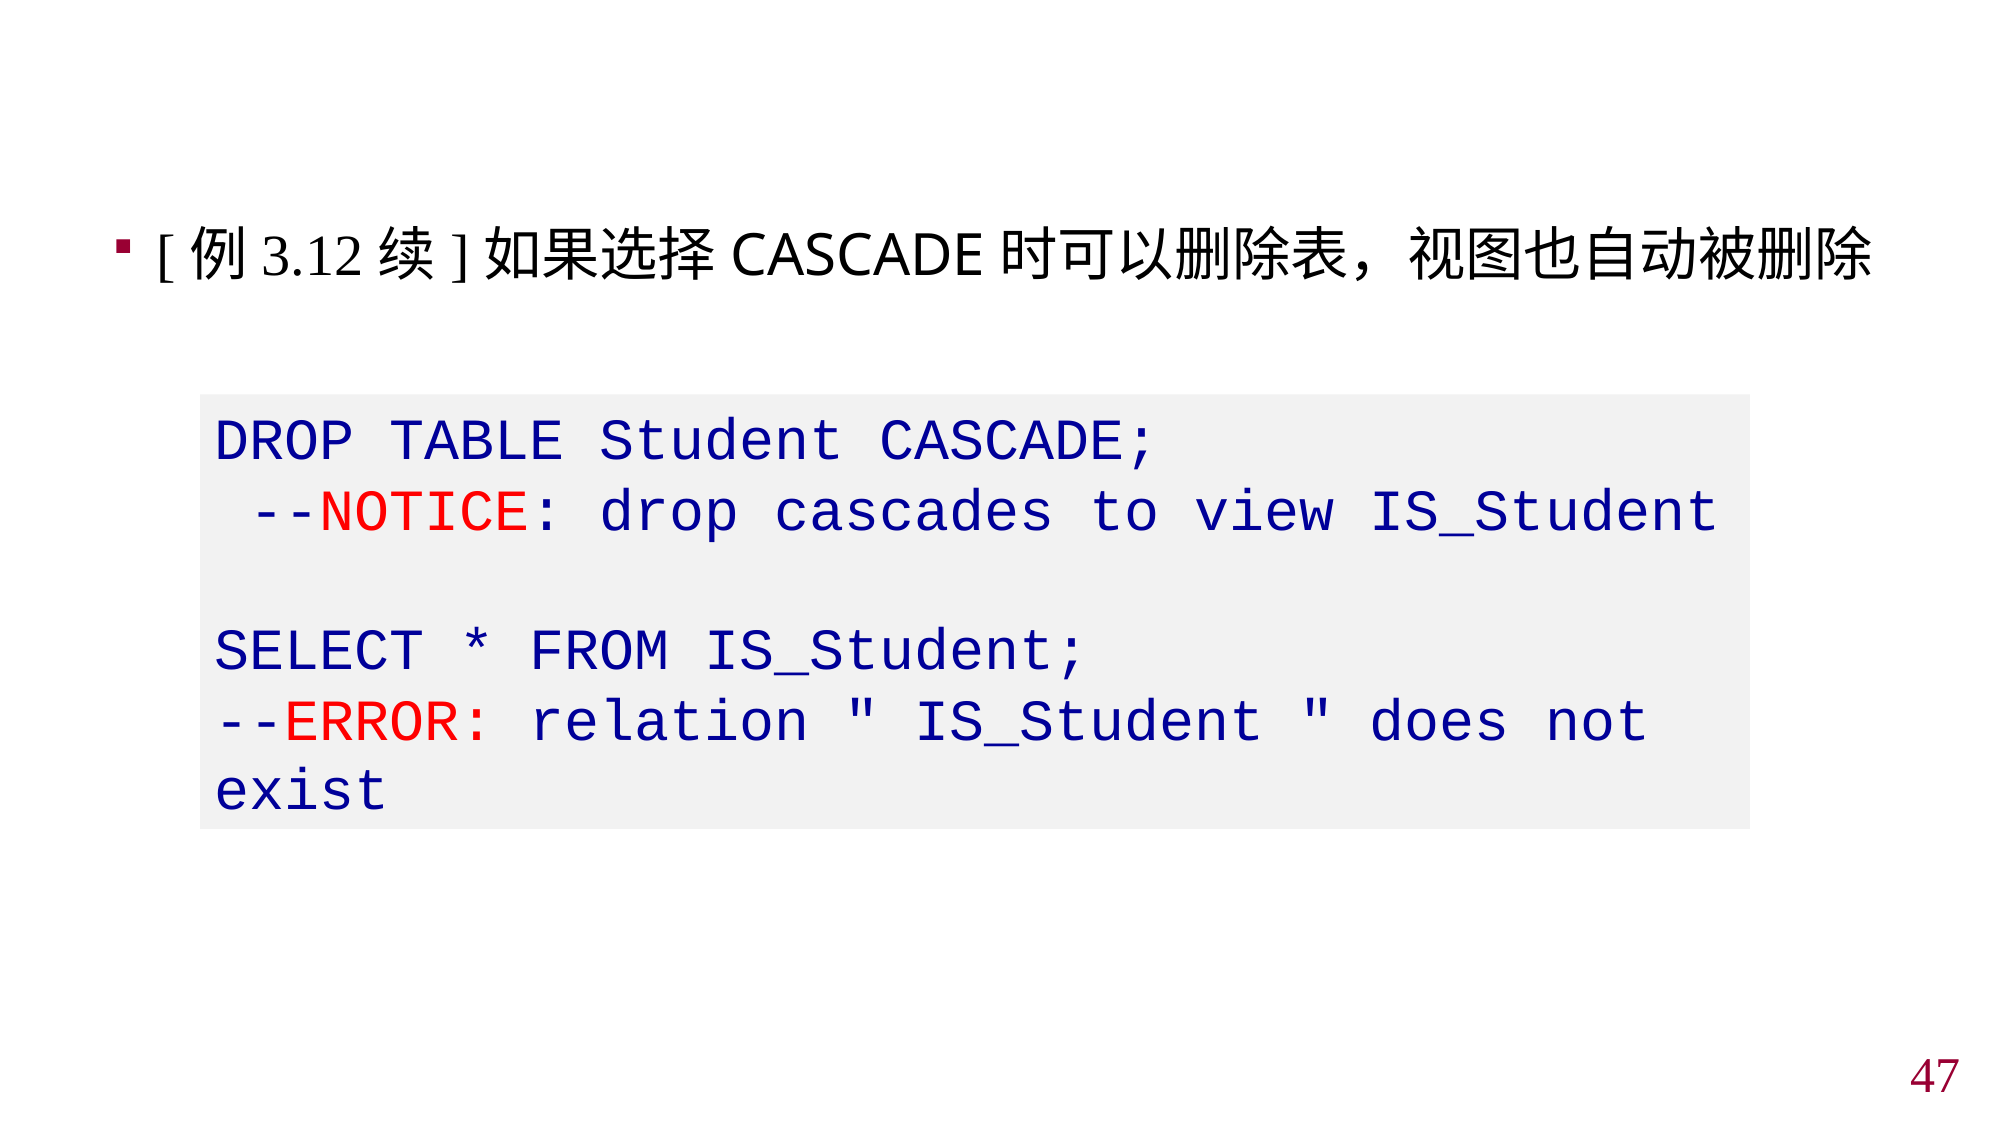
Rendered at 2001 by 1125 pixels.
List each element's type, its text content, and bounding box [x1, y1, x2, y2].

slide_number 46 [1550, 1048, 1975, 1096]
text_box DROP TABLE Student CASCADE; --NOTICE: drop cascades to view IS_Student SELECT * FROM IS_Student; --ERROR: relation " IS_Student " does not exist [200, 394, 1750, 829]
list [例3.12续]如果选择CASCADE时可以删除表，视图也自动被删除 [97, 174, 1925, 1073]
